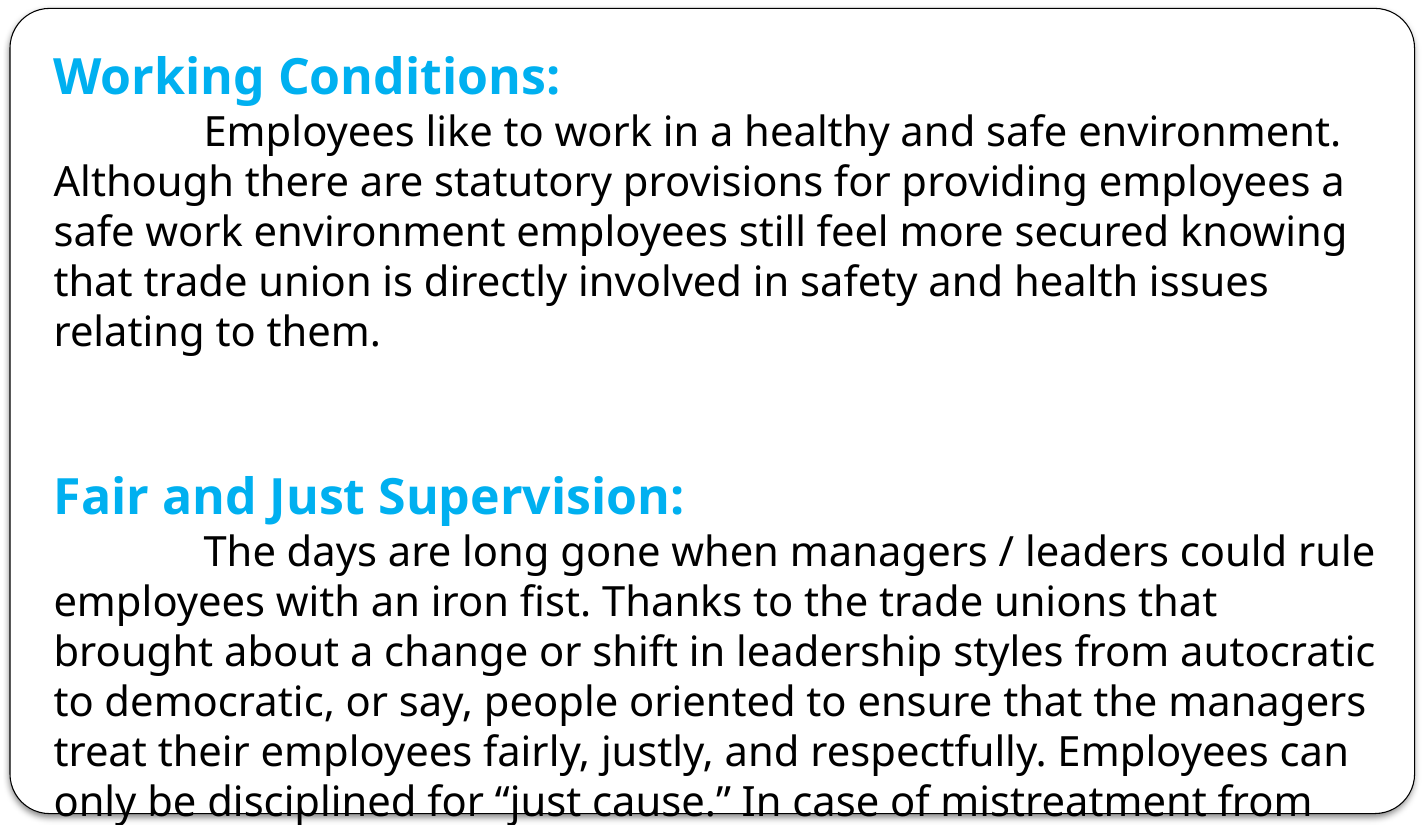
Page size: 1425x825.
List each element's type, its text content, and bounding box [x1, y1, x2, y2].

text_box Working Conditions: Employees like to work in a healthy and safe environment. Although there are statutory provisions for providing employees a safe work environment employees still feel more secured knowing that trade union is directly involved in safety and health issues relating to them. Fair and Just Supervision: The days are long gone when managers / leaders could rule employees with an iron fist. Thanks to the trade unions that brought about a change or shift in leadership styles from autocratic to democratic, or say, people oriented to ensure that the managers treat their employees fairly, justly, and respectfully. Employees can only be disciplined for “just cause.” In case of mistreatment from the employer, the employee may file a written grievance against the employer. [37, 36, 1397, 825]
